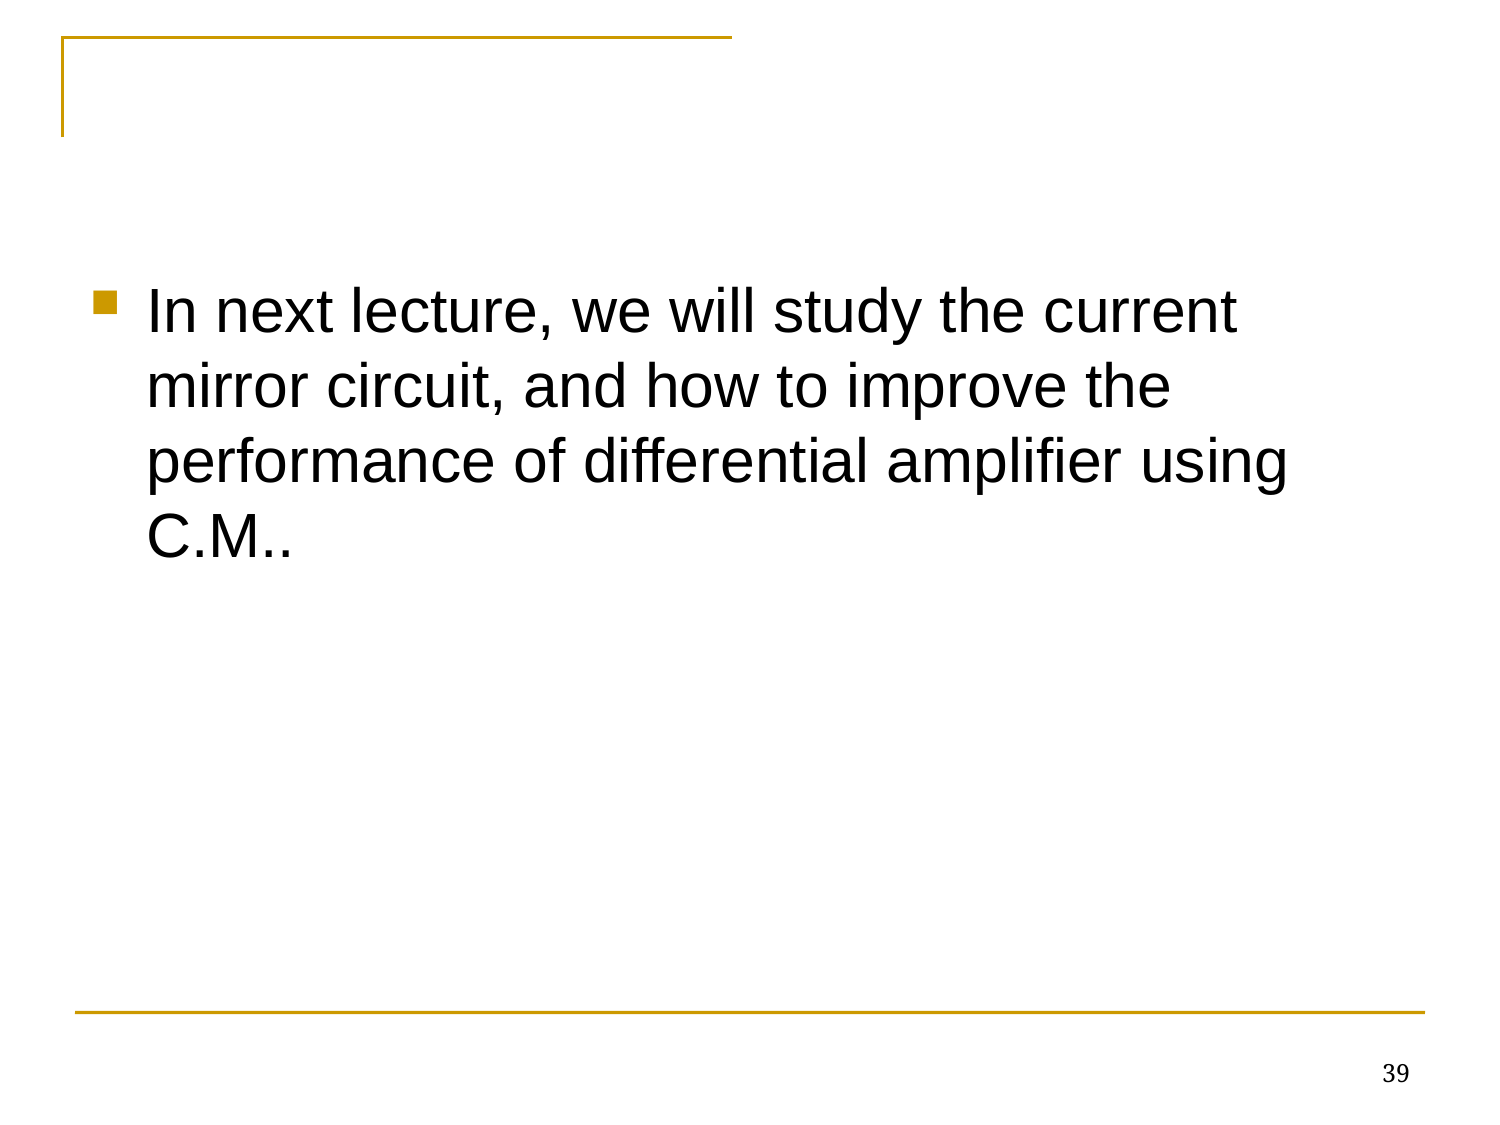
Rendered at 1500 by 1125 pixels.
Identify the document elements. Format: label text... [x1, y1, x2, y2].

list In next lecture, we will study the current mirror circuit, and how to improve the performance of differential amplifier using C.M.. [75, 262, 1425, 1006]
slide_number 39 [1074, 1023, 1426, 1100]
